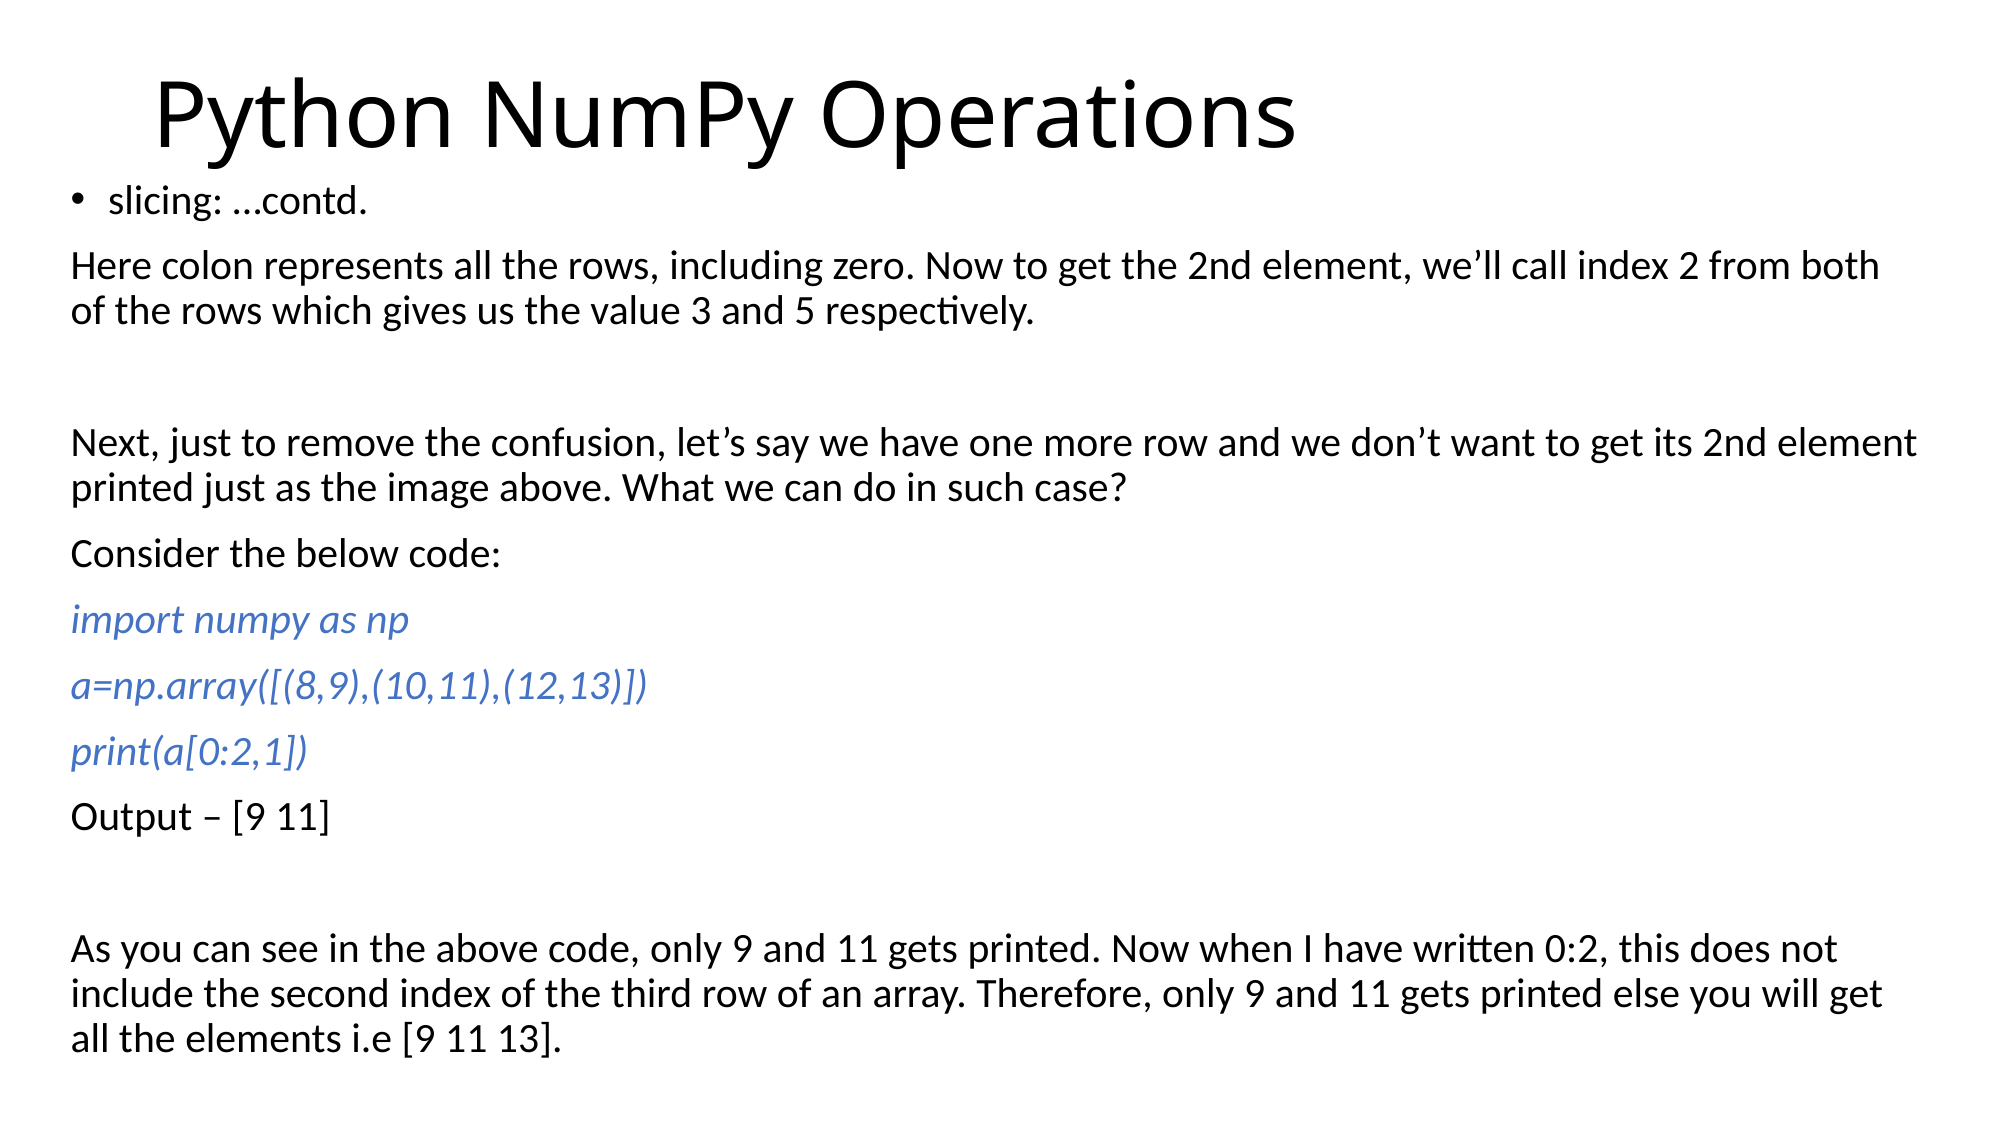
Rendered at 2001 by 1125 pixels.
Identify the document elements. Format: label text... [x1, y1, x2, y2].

title Python NumPy Operations [137, 9, 1863, 170]
list slicing: …contd. Here colon represents all the rows, including zero. Now to get the 2nd element, we’ll call index 2 from both of the rows which gives us the value 3 and 5 respectively. Next, just to remove the confusion, let’s say we have one more row and we don’t want to get its 2nd element printed just as the image above. What we can do in such case? Consider the below code: import numpy as np a=np.array([(8,9),(10,11),(12,13)]) print(a[0:2,1]) Output – [9 11] As you can see in the above code, only 9 and 11 gets printed. Now when I have written 0:2, this does not include the second index of the third row of an array. Therefore, only 9 and 11 gets printed else you will get all the elements i.e [9 11 13]. [55, 170, 1936, 1098]
